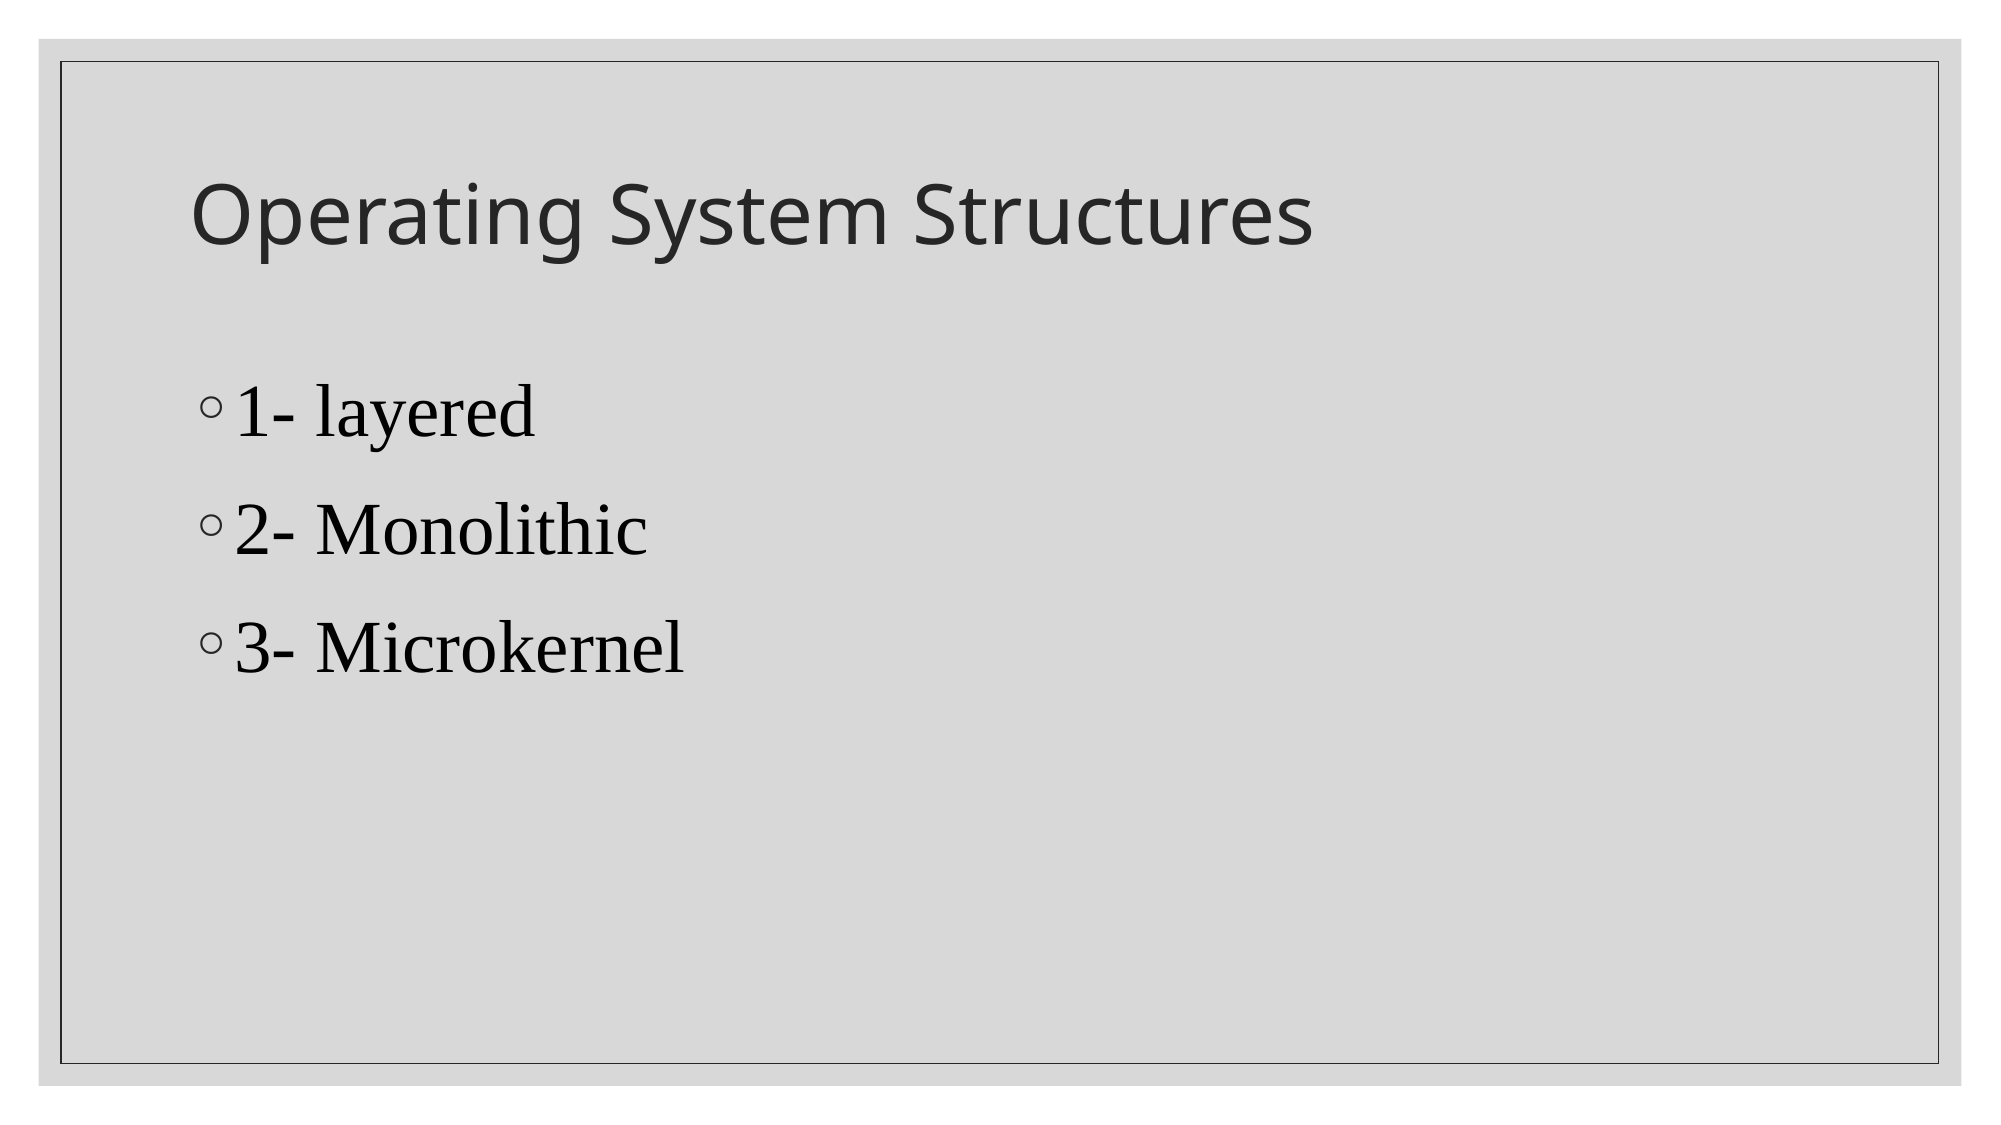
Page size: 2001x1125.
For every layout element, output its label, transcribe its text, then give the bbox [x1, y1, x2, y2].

list 1- layered 2- Monolithic 3- Microkernel [174, 345, 1825, 977]
title Operating System Structures [174, 105, 1825, 331]
